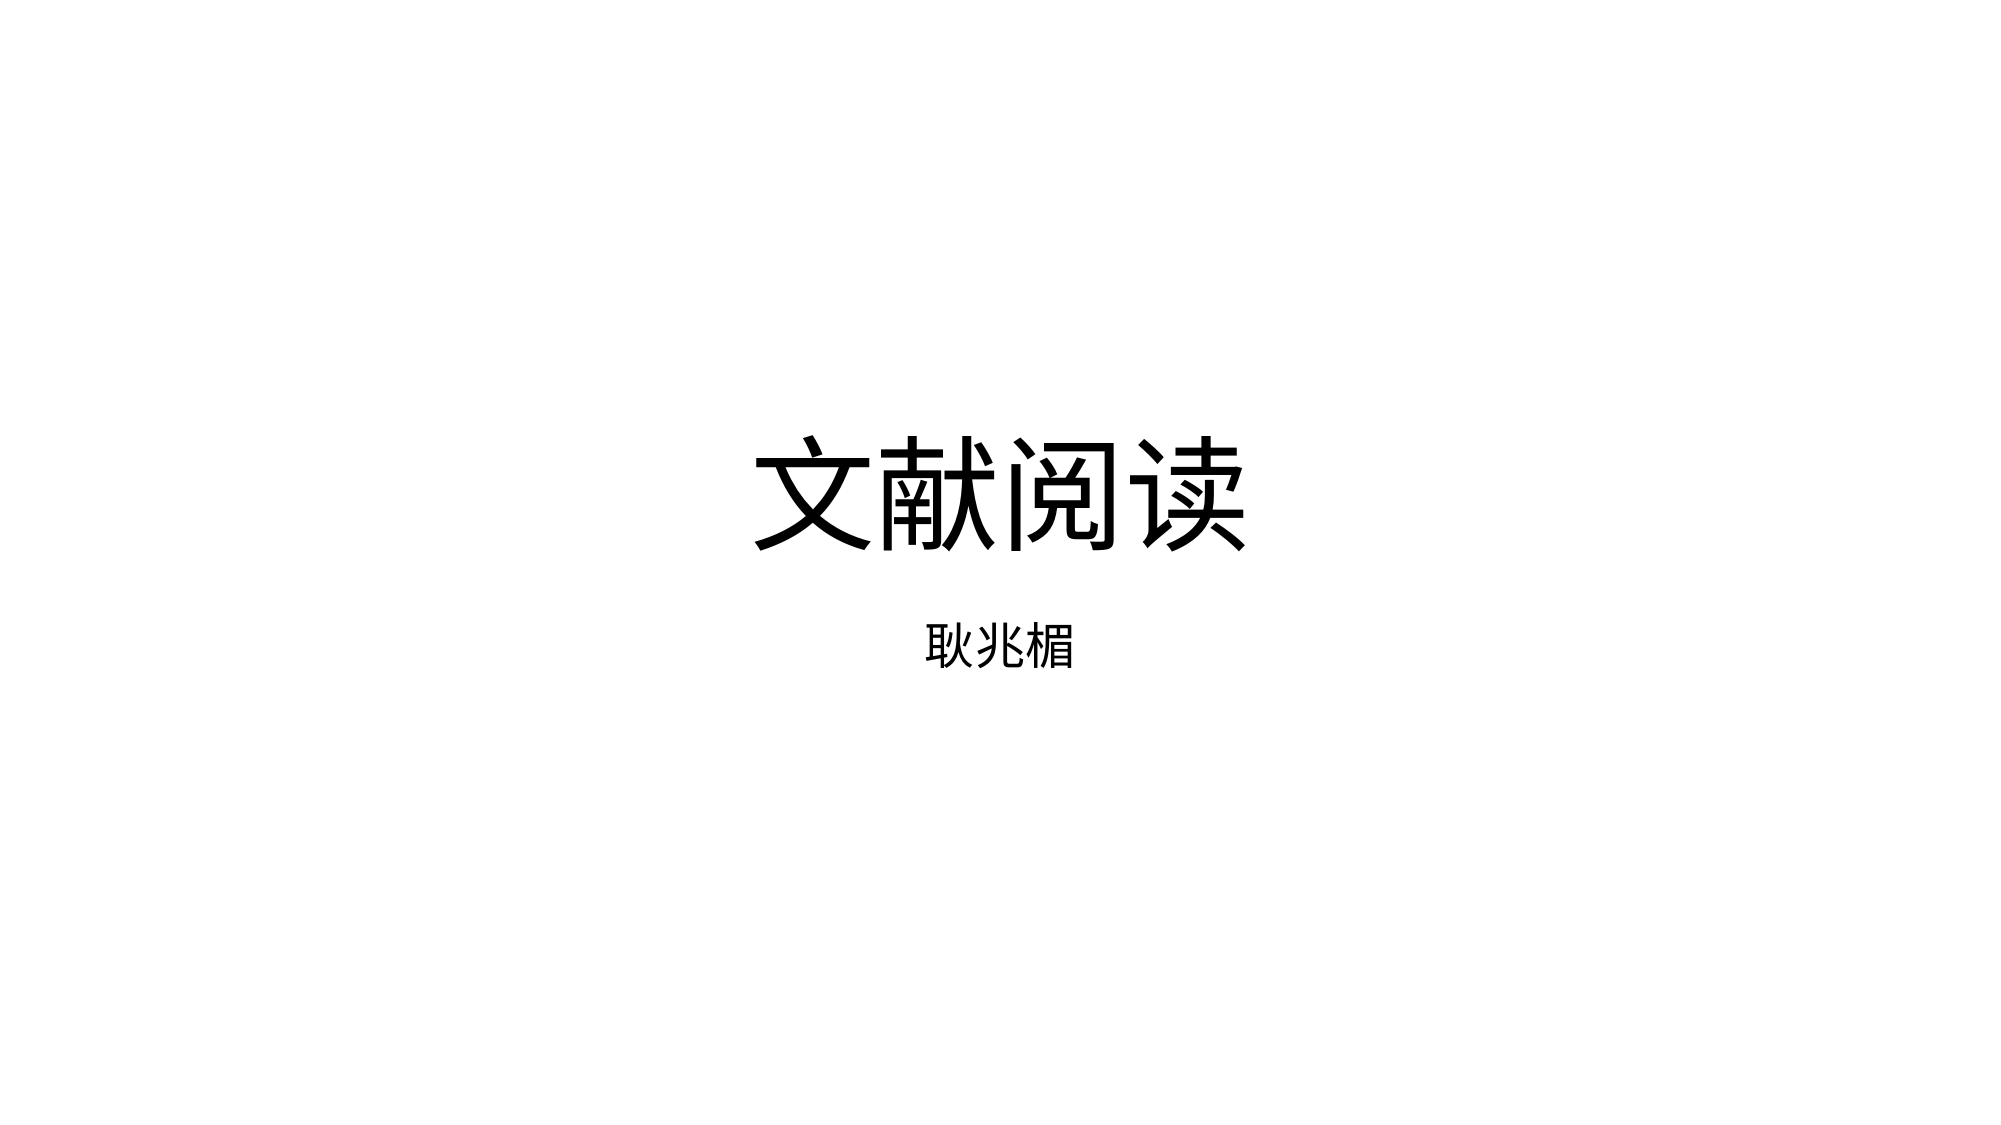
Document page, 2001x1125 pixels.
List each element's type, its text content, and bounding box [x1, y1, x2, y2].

title 文献阅读 [249, 184, 1750, 576]
subtitle 耿兆楣 [249, 614, 1750, 886]
